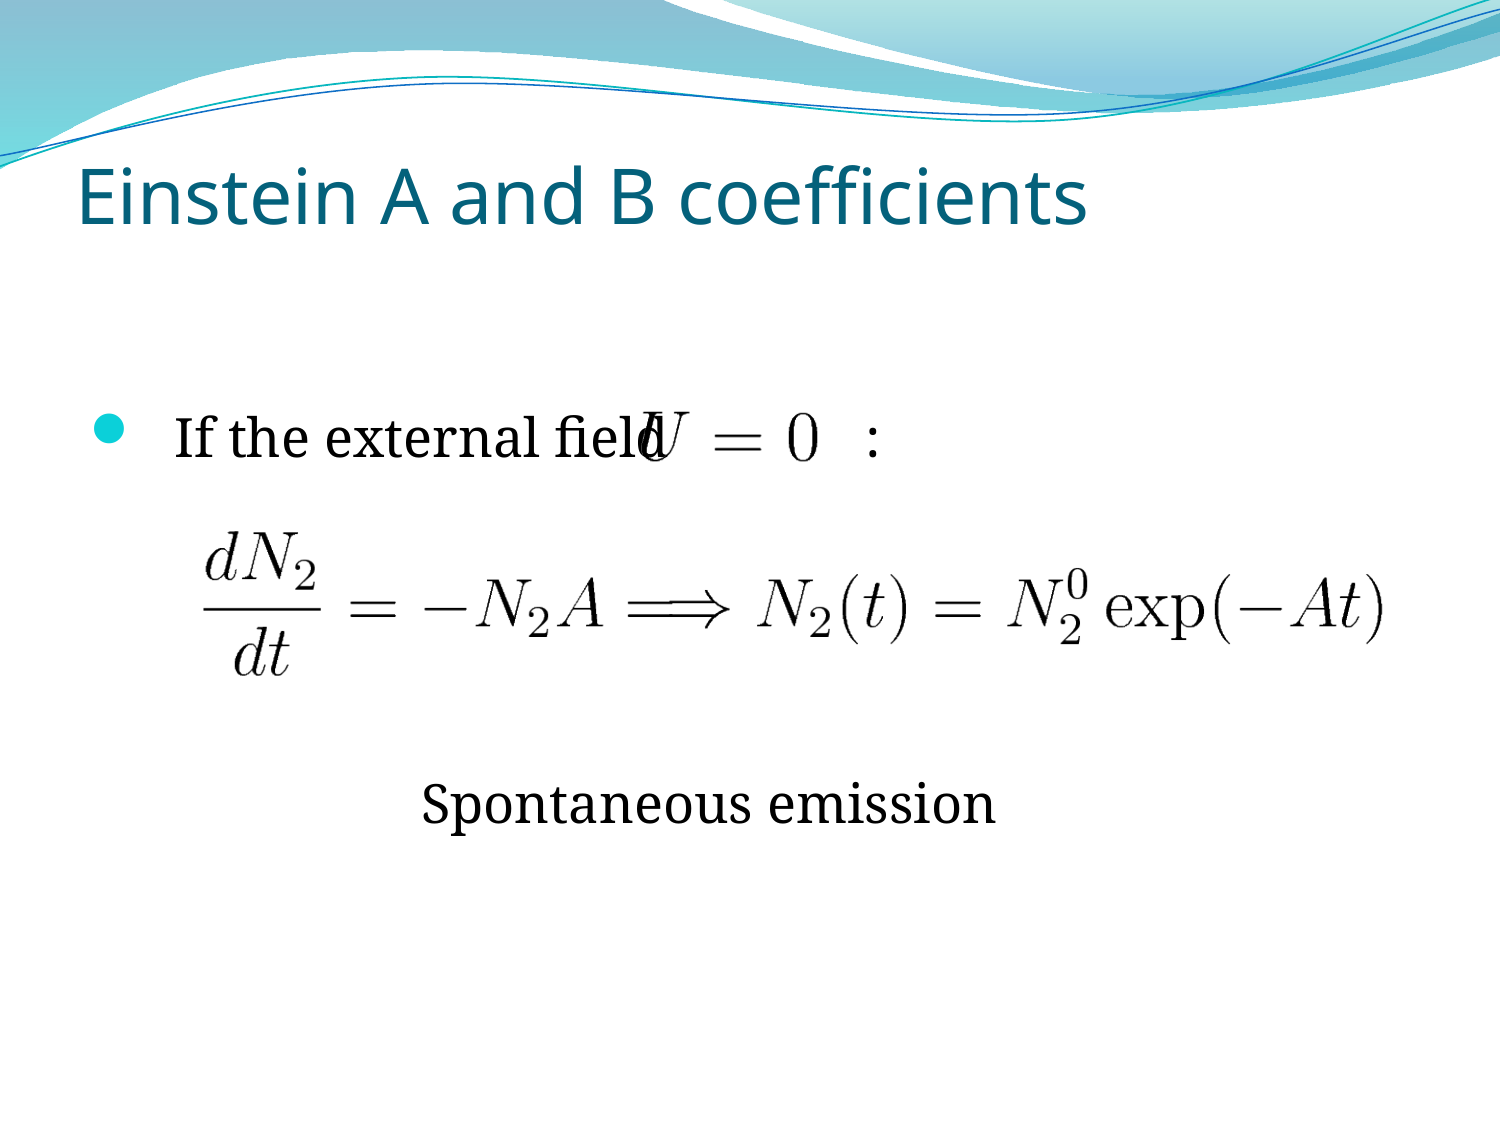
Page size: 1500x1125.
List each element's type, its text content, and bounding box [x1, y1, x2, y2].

picture [196, 528, 1395, 679]
picture [632, 405, 824, 466]
text_box Atoms couple to the light in the same manner [625, 406, 829, 478]
title Einstein A and B coefficients [75, 152, 1450, 240]
list If the external field : [75, 395, 1425, 1038]
text_box Spontaneous emission [406, 761, 1158, 842]
text_box Atoms couple to the light in the same manner [189, 529, 1400, 690]
